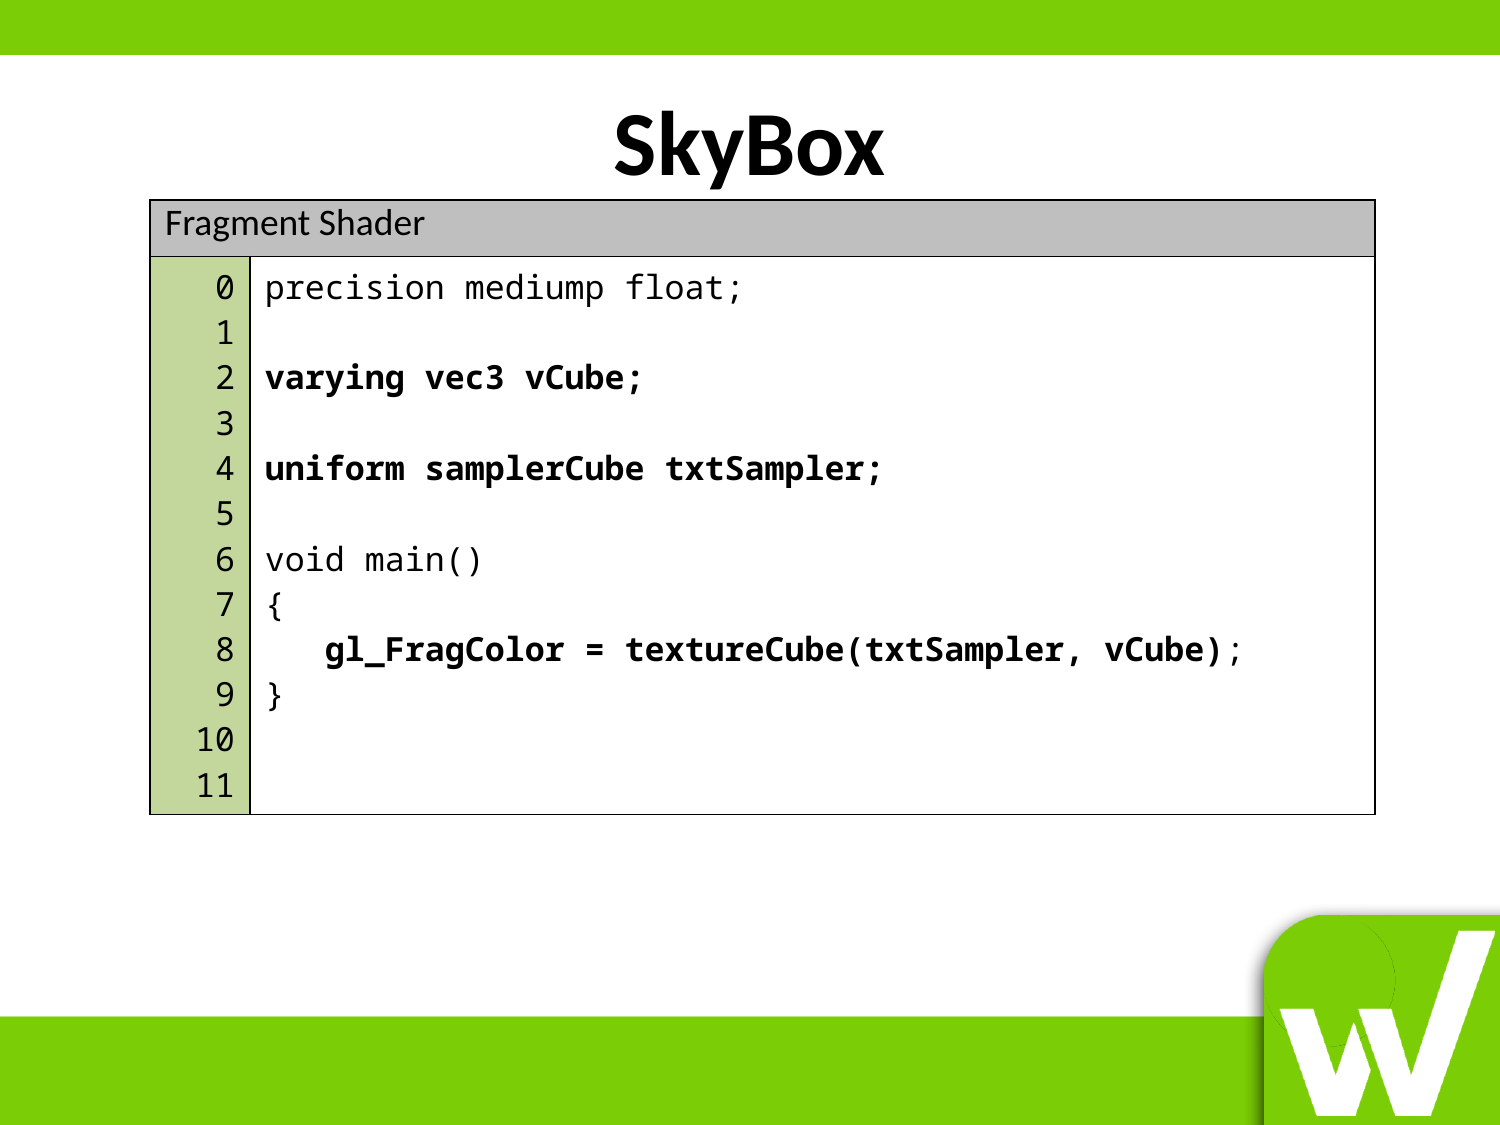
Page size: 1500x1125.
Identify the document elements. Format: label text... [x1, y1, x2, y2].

table_cell 0 1 2 3 4 5 6 7 8 9 10 11 [151, 257, 249, 814]
title SkyBox [75, 45, 1425, 233]
table_header Fragment Shader [151, 201, 1374, 256]
picture [0, 0, 1500, 1125]
table_cell precision mediump float; varying vec3 vCube; uniform samplerCube txtSampler; void main() { gl_FragColor = textureCube(txtSampler, vCube); } [251, 257, 1374, 814]
